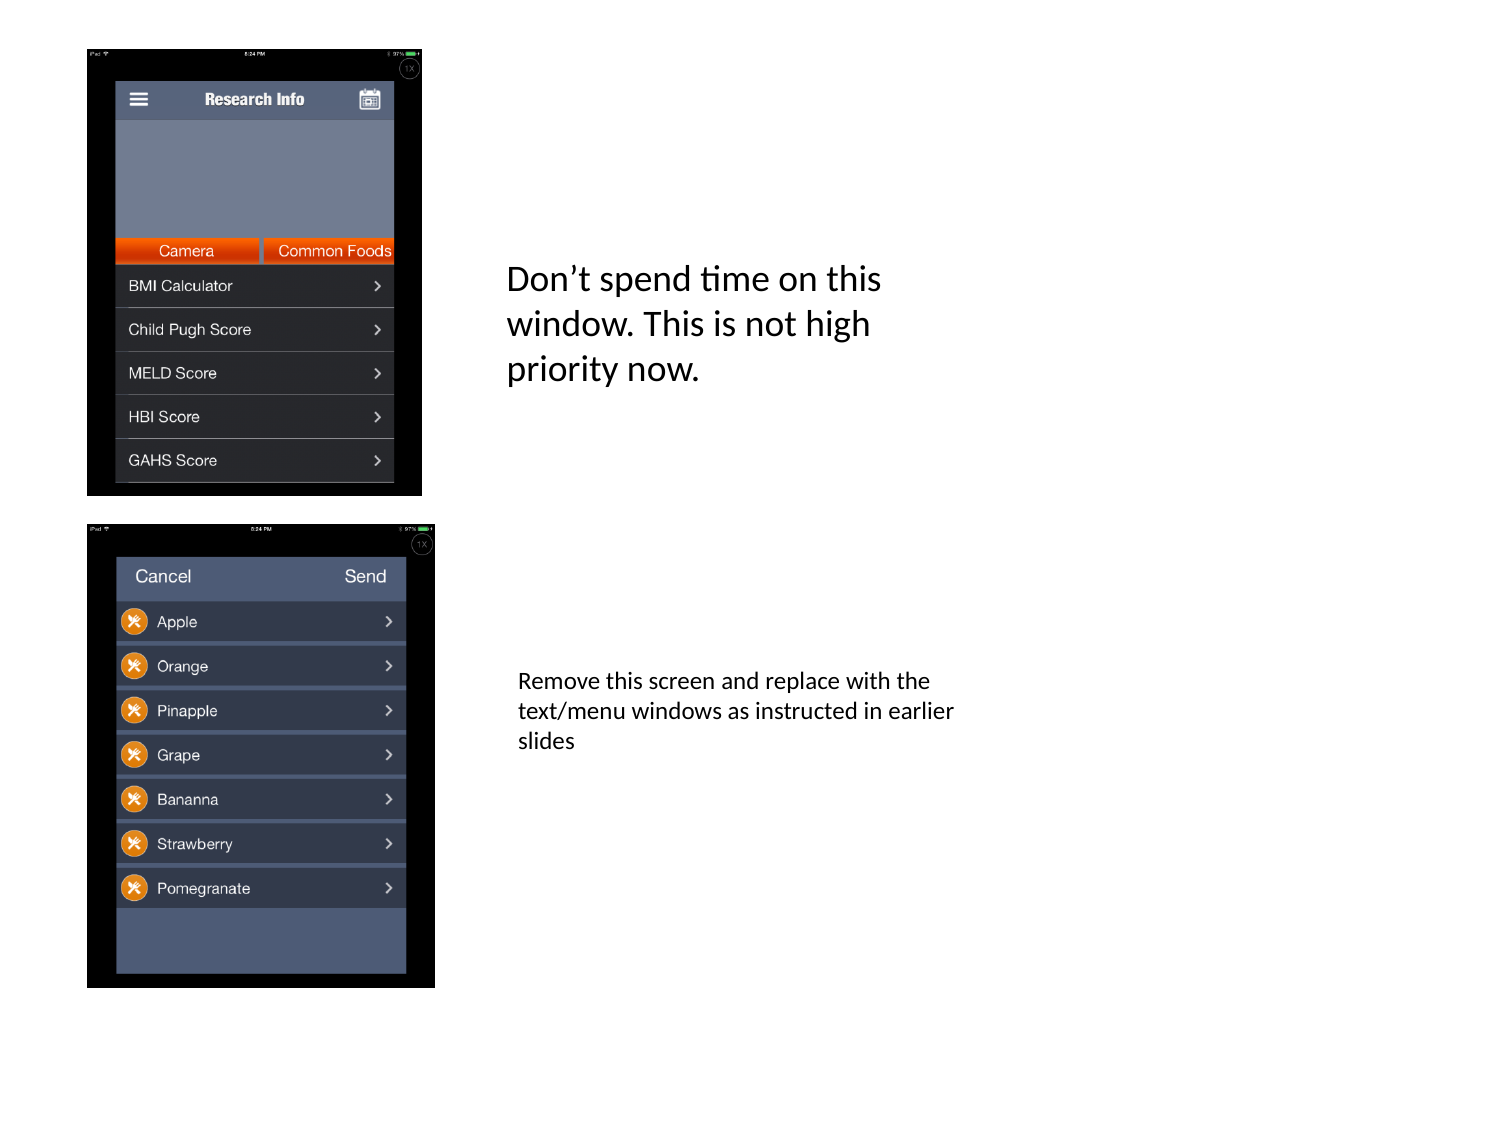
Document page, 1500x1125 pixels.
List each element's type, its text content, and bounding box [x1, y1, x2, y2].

text_box Don’t spend time on this window. This is not high priority now. [491, 246, 917, 397]
picture [87, 49, 423, 497]
text_box Remove this screen and replace with the text/menu windows as instructed in earlier slides [503, 657, 981, 762]
picture [87, 524, 435, 988]
